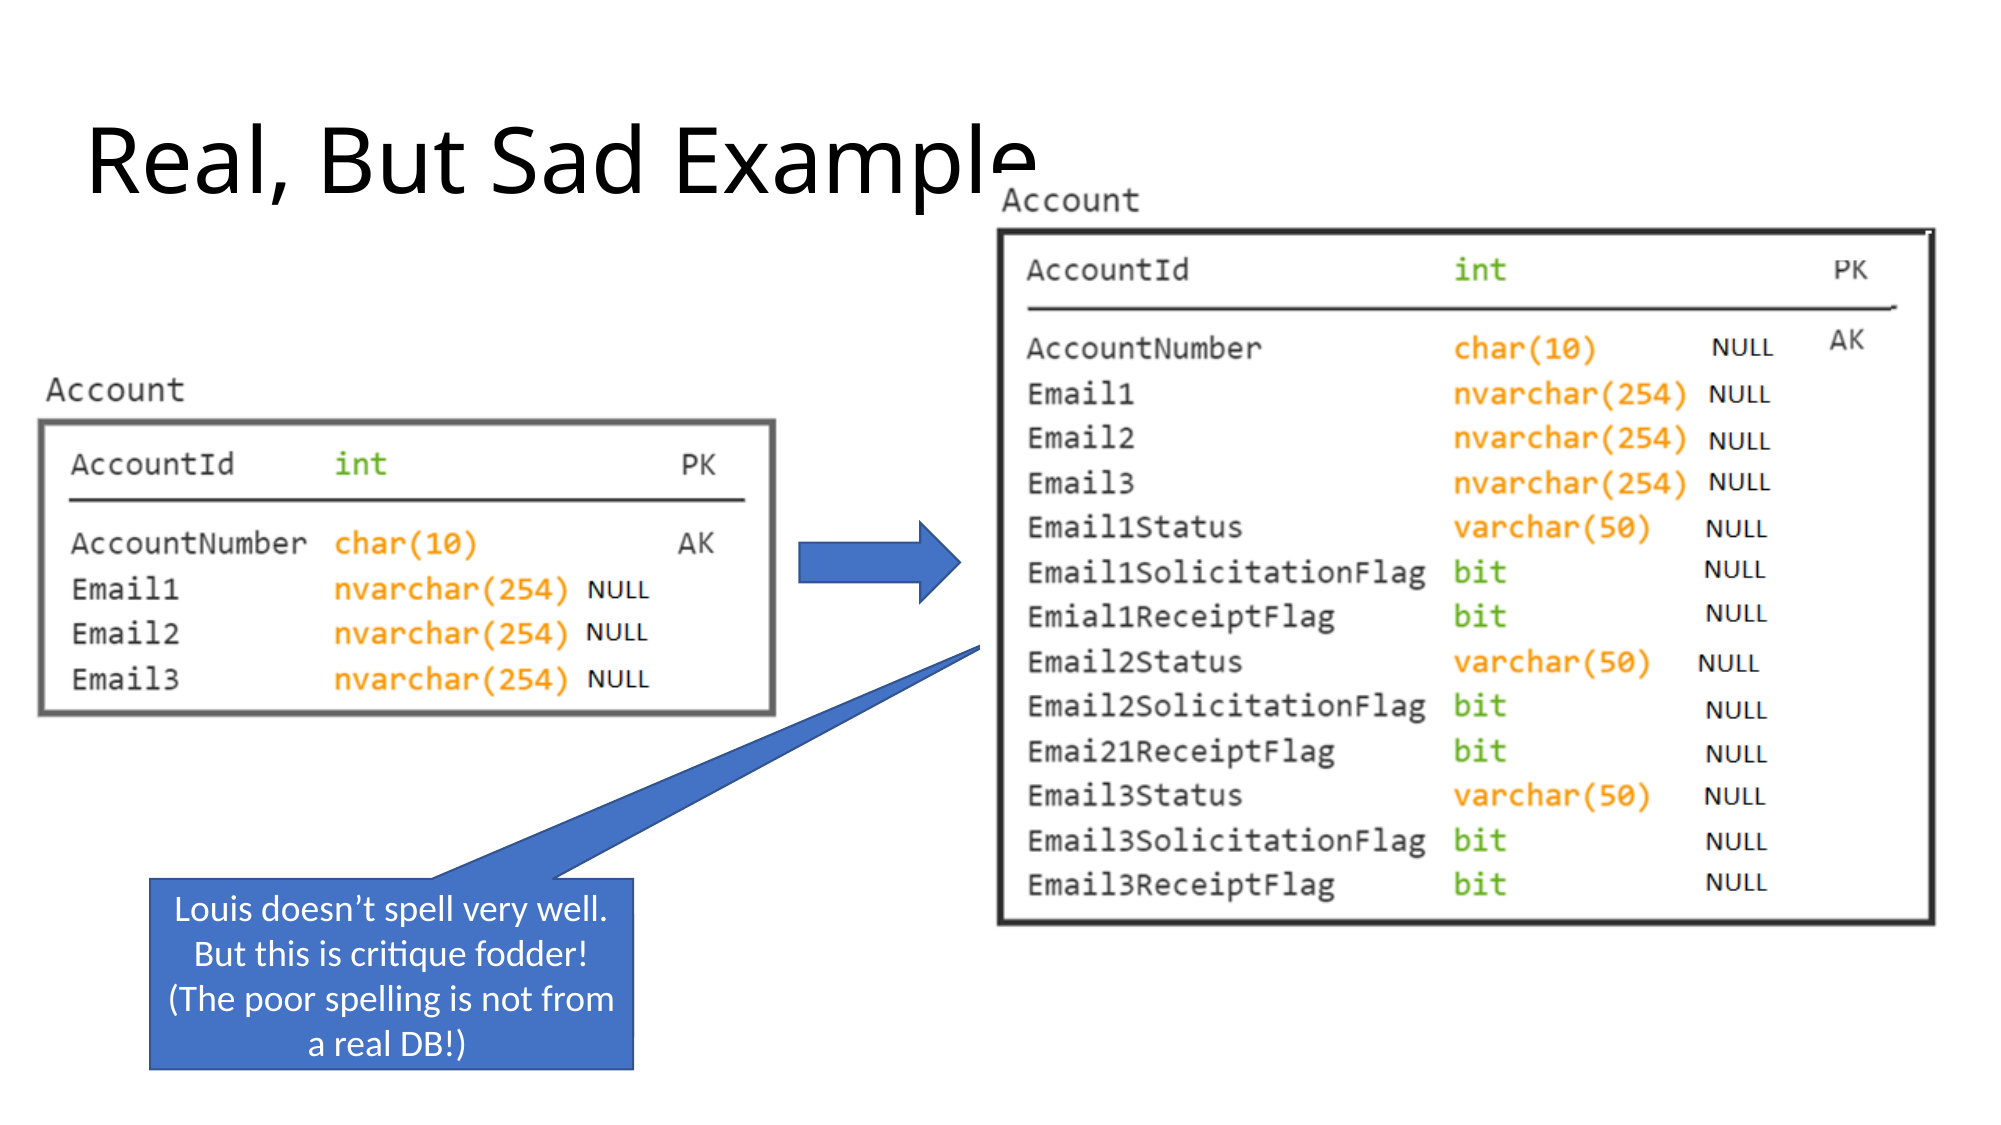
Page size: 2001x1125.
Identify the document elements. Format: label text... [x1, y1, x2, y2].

title Real, But Sad Example [70, 55, 1795, 274]
picture [24, 356, 811, 769]
text_box Louis doesn’t spell very well. But this is critique fodder! (The poor spelling is not from a real DB!) [149, 769, 759, 1071]
picture [979, 173, 1957, 952]
text_box [811, 520, 962, 605]
text_box Louis doesn’t spell very well. But this is critique fodder! (The poor spelling is not from a real DB!) [811, 645, 979, 741]
